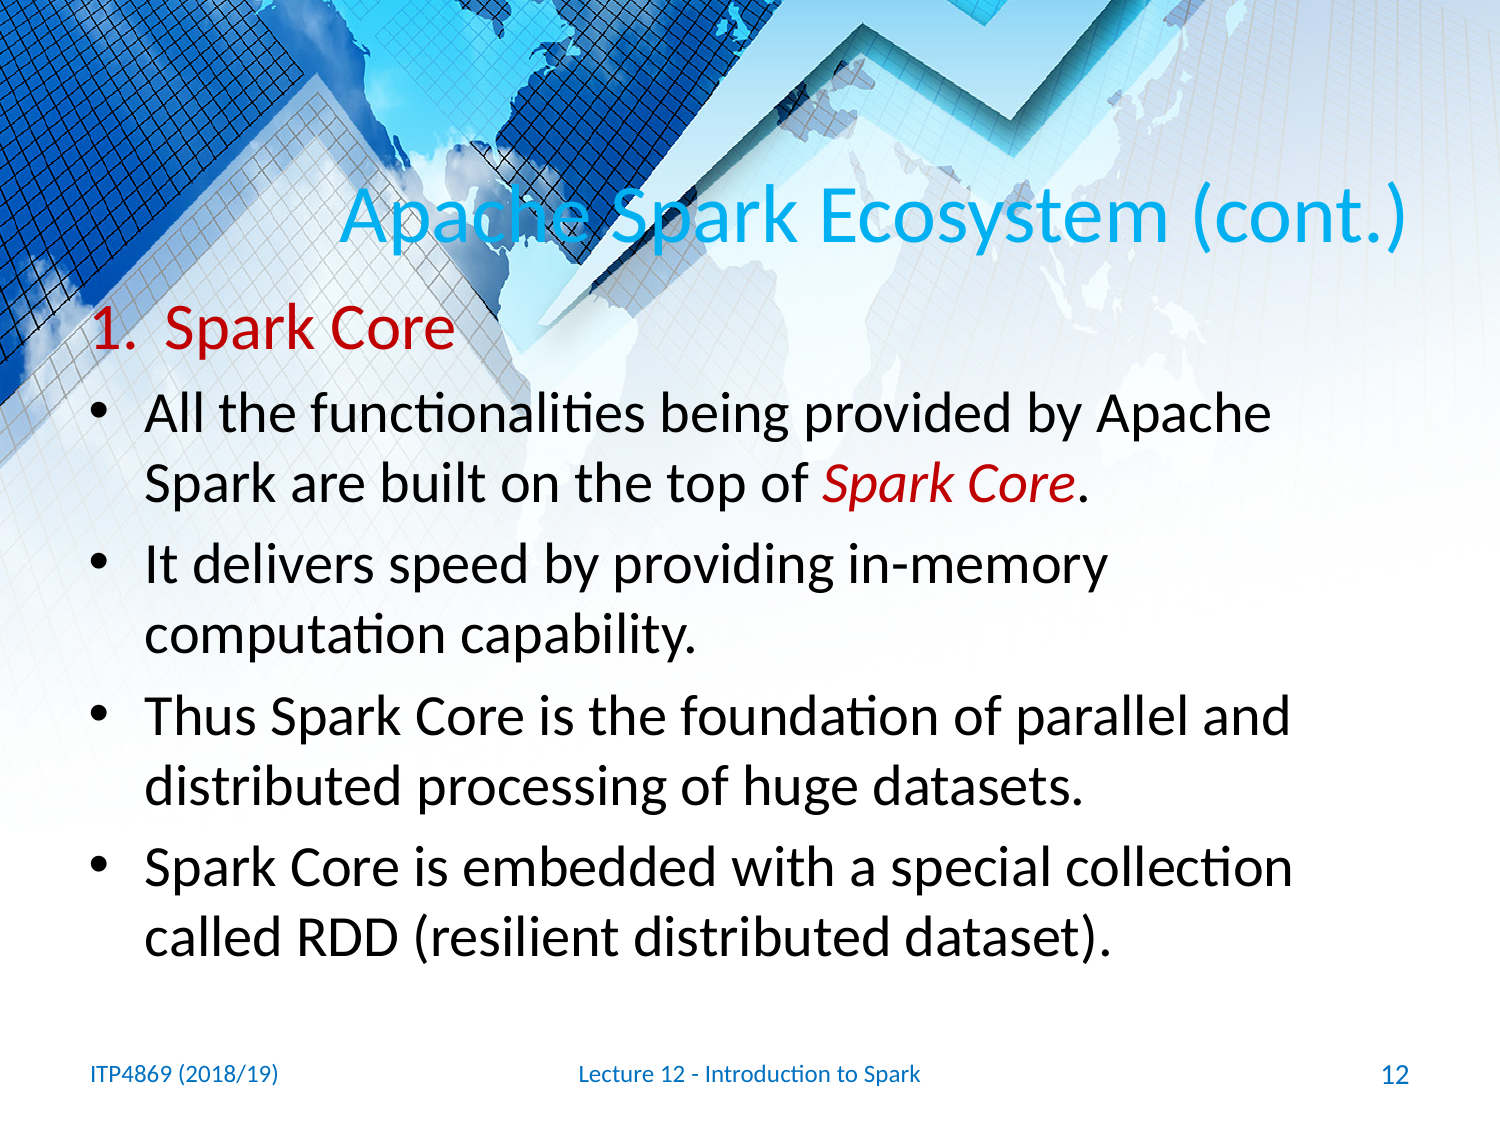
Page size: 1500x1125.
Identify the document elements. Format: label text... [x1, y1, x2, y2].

list Spark Core All the functionalities being provided by Apache Spark are built on the top of Spark Core. It delivers speed by providing in-memory computation capability. Thus Spark Core is the foundation of parallel and distributed processing of huge datasets. Spark Core is embedded with a special collection called RDD (resilient distributed dataset). [73, 275, 1427, 1064]
slide_number ITP4869 (2018/19) [75, 1042, 425, 1103]
slide_number 12 [1074, 1042, 1425, 1103]
footer Lecture 12 - Introduction to Spark [512, 1042, 988, 1103]
title Apache Spark Ecosystem (cont.) [73, 128, 1427, 275]
picture [0, 0, 1500, 1125]
